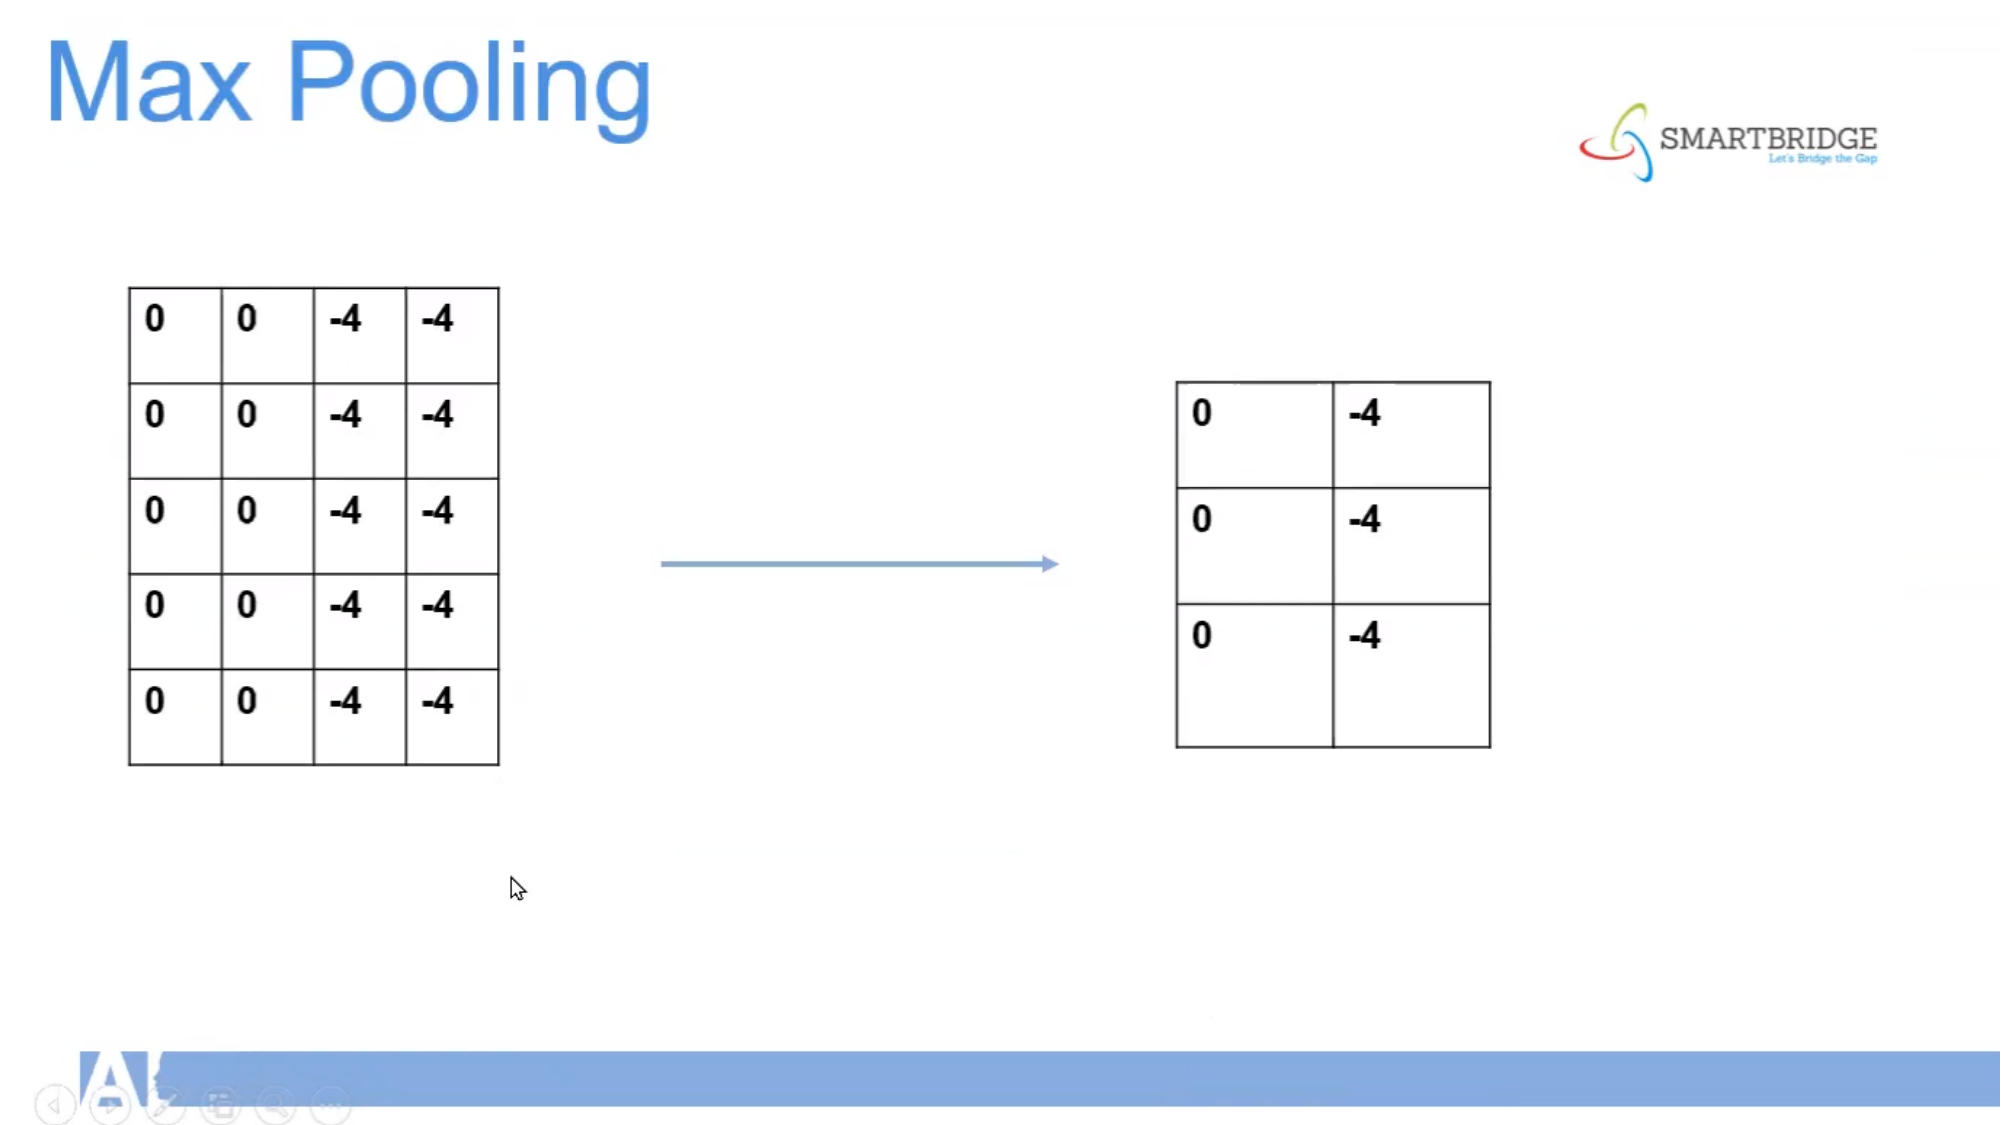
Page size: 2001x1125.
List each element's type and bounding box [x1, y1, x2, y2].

list [28, 15, 2000, 1125]
